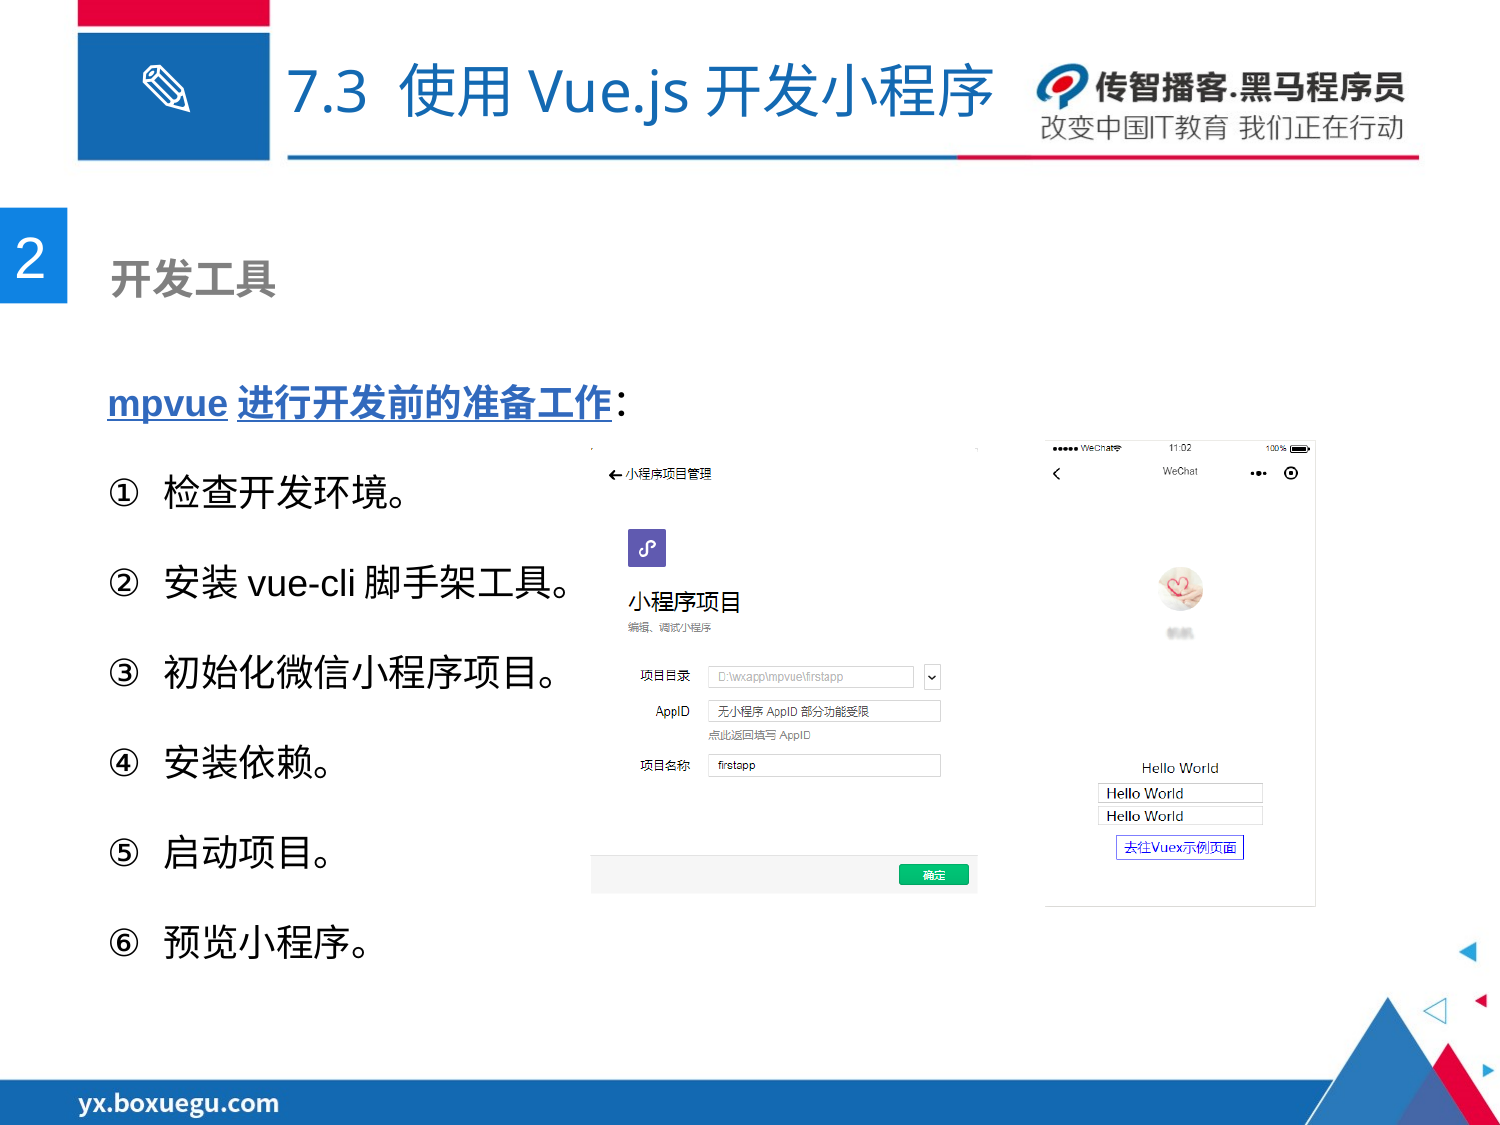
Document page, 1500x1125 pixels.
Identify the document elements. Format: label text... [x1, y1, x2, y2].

title 7.3 使用Vue.js开发小程序 [271, 25, 1046, 153]
text_box 开发工具 [70, 245, 842, 310]
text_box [0, 207, 68, 304]
picture [0, 1, 1500, 1125]
text_box mpvue进行开发前的准备工作： 检查开发环境。 安装vue-cli脚手架工具。 初始化微信小程序项目。 安装依赖。 启动项目。 预览小程序。 [92, 326, 1390, 972]
